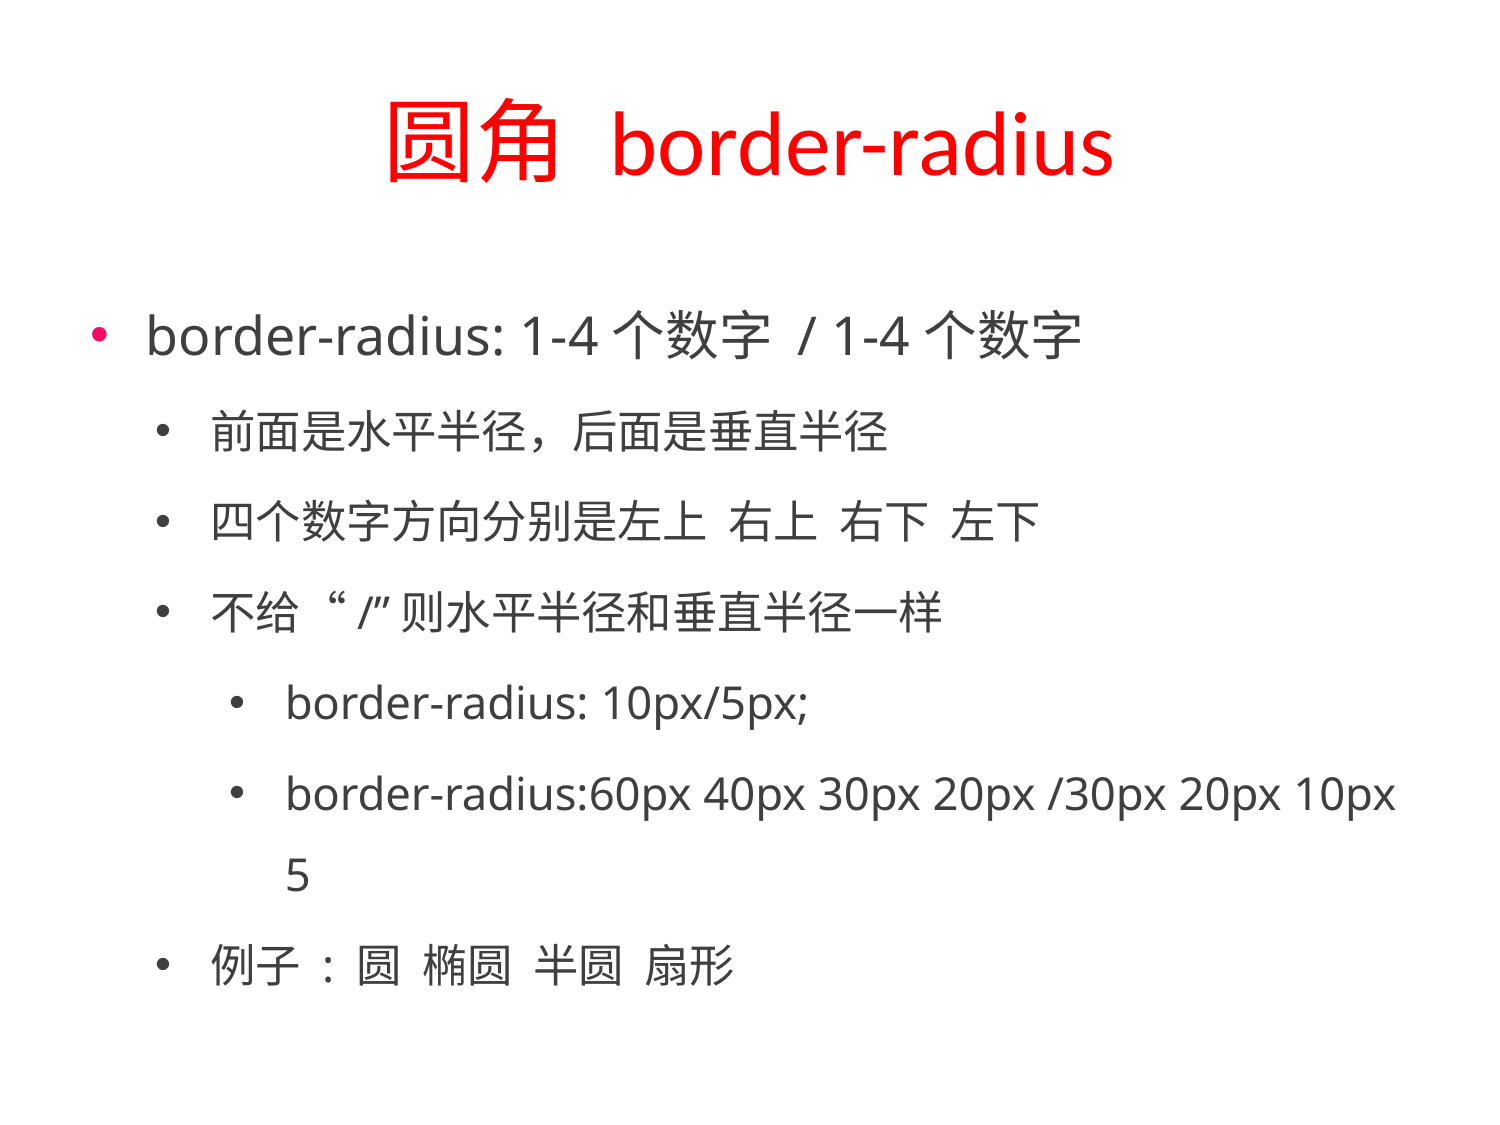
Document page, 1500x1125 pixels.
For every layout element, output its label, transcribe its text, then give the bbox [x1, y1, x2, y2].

list border-radius: 1-4个数字 / 1-4个数字 前面是水平半径，后面是垂直半径 四个数字方向分别是左上 右上 右下 左下 不给“/”则水平半径和垂直半径一样 border-radius: 10px/5px; border-radius:60px 40px 30px 20px /30px 20px 10px 5 例子 : 圆 椭圆 半圆 扇形 [75, 262, 1425, 1005]
title 圆角 border-radius [75, 45, 1425, 233]
